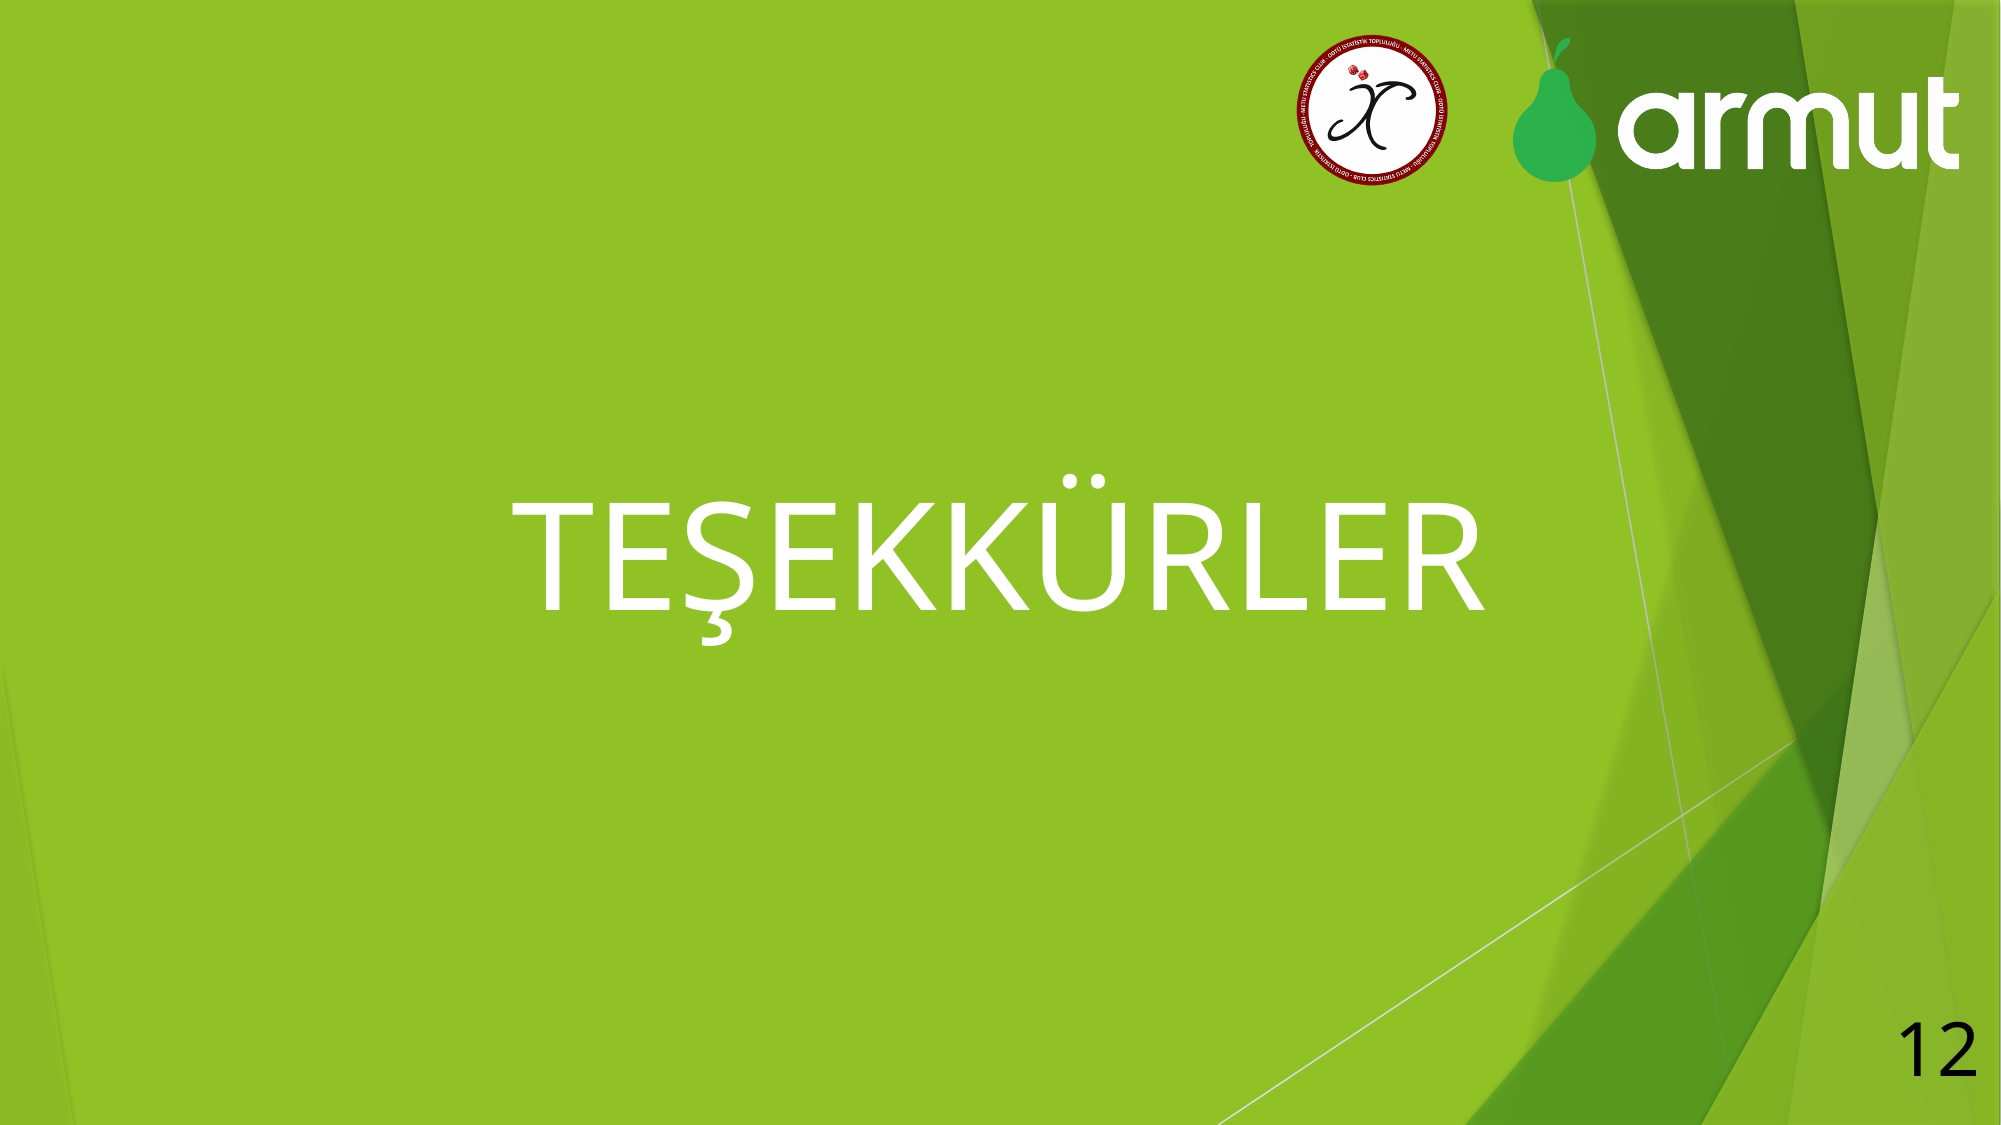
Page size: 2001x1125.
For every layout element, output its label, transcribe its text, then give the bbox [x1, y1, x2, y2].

picture [1288, 25, 1457, 195]
title TEŞEKKÜRLER [0, 452, 2000, 673]
text_box 12 [1879, 994, 2000, 1125]
picture [1512, 38, 1959, 183]
